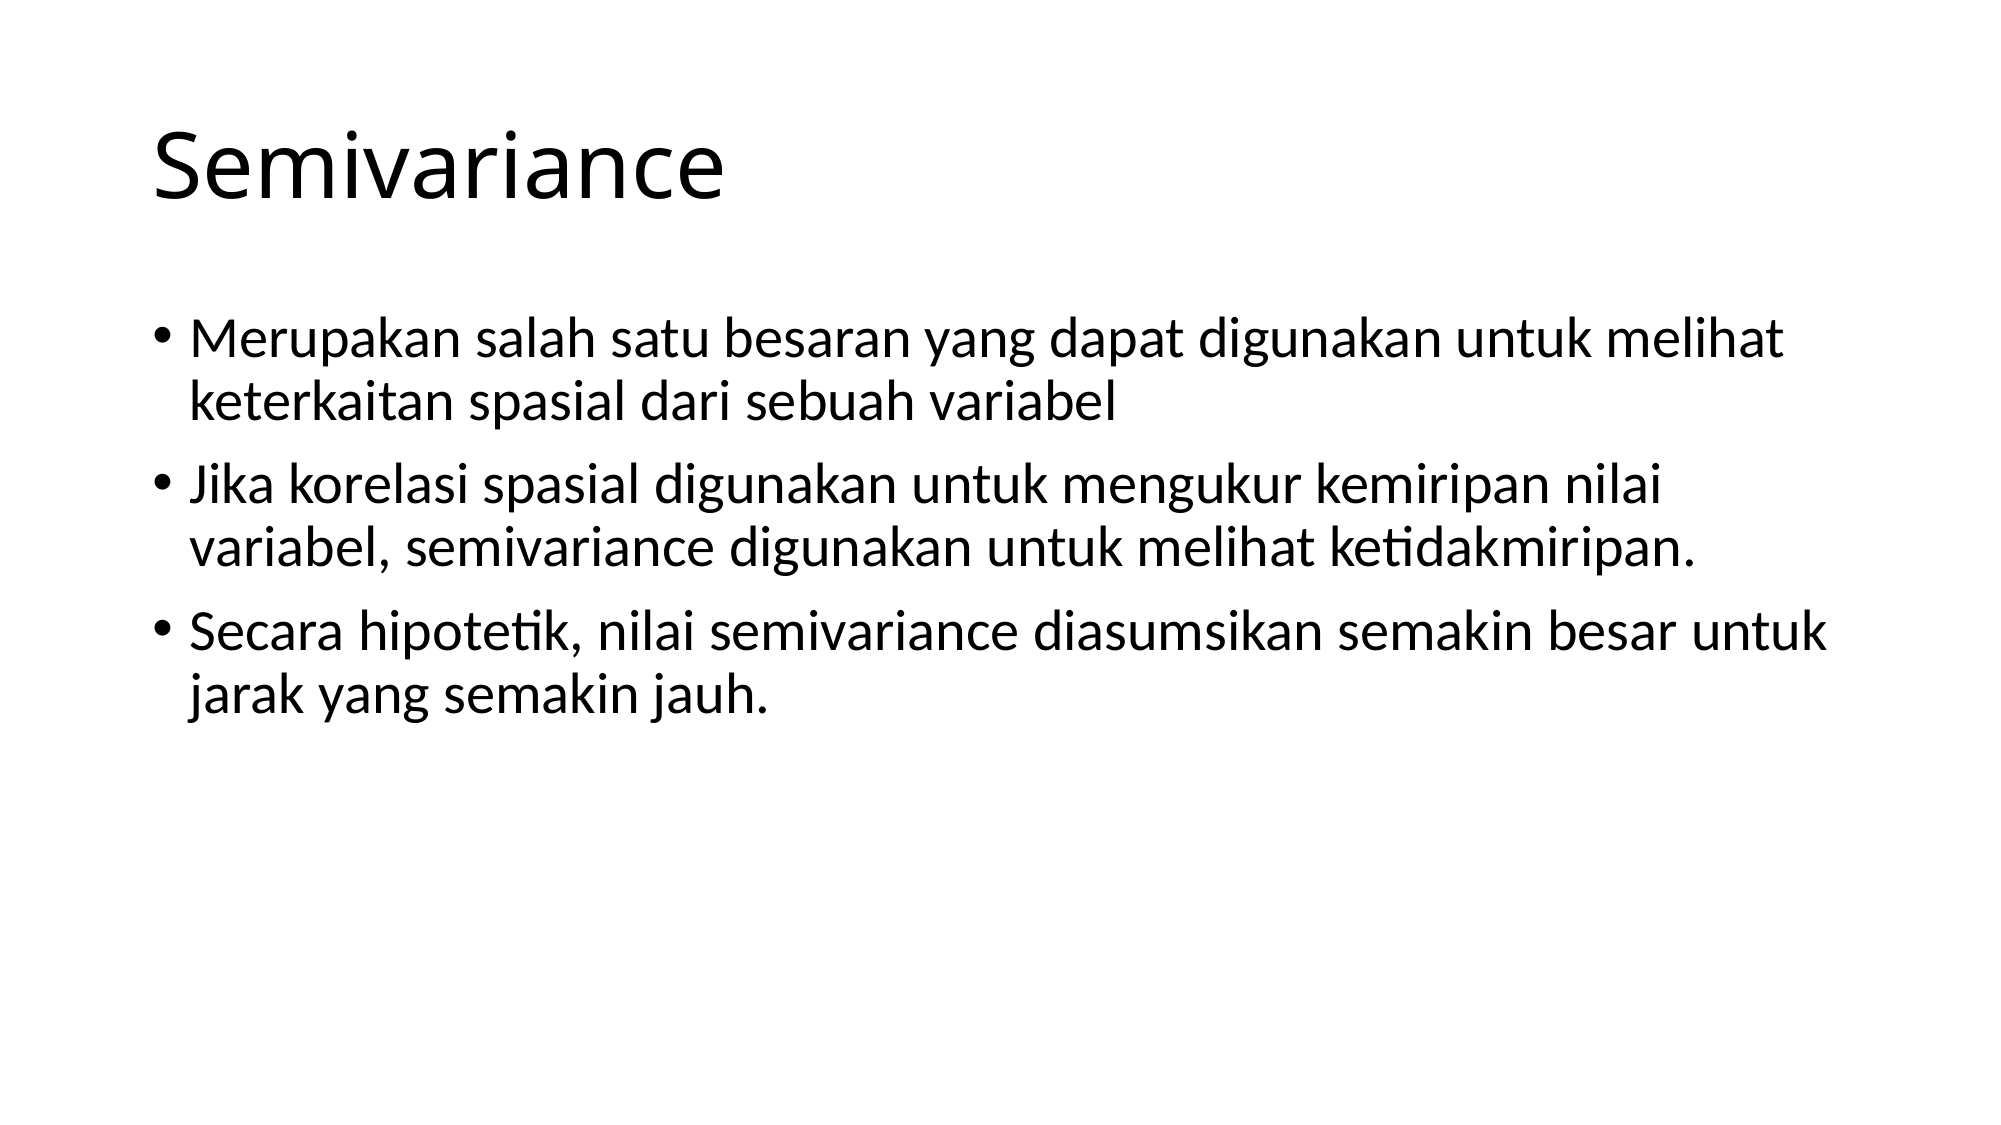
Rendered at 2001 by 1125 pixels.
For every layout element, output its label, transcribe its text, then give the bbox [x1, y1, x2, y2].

list Merupakan salah satu besaran yang dapat digunakan untuk melihat keterkaitan spasial dari sebuah variabel Jika korelasi spasial digunakan untuk mengukur kemiripan nilai variabel, semivariance digunakan untuk melihat ketidakmiripan. Secara hipotetik, nilai semivariance diasumsikan semakin besar untuk jarak yang semakin jauh. [137, 299, 1863, 1014]
title Semivariance [137, 59, 1863, 278]
